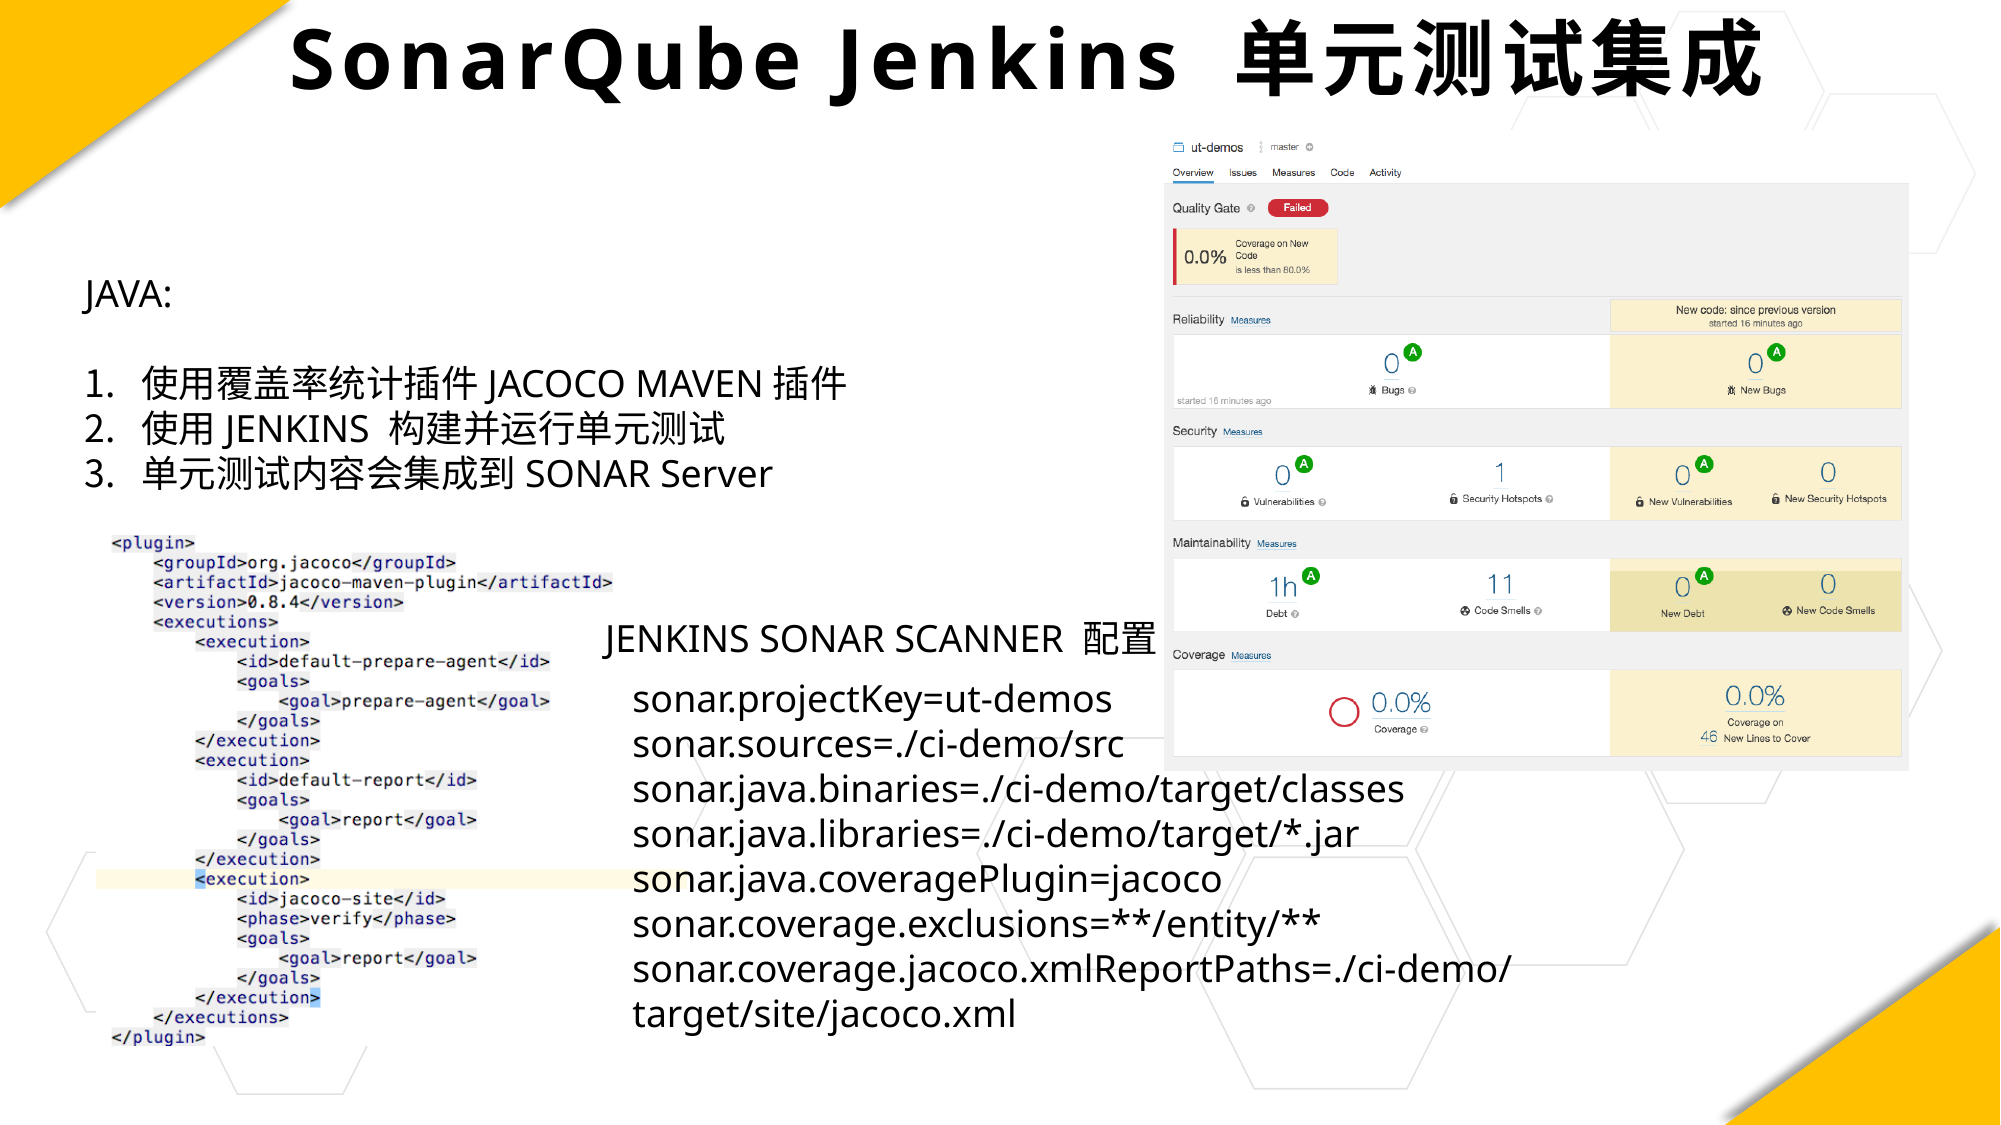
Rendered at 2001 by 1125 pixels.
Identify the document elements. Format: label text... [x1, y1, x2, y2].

text_box [1723, 925, 2000, 1125]
text_box JAVA: 使用覆盖率统计插件JACOCO MAVEN插件 使用JENKINS 构建并运行单元测试 单元测试内容会集成到SONAR Server [70, 262, 930, 503]
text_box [46, 688, 712, 1095]
text_box JENKINS SONAR SCANNER 配置: [687, 607, 977, 667]
text_box sonar.projectKey=ut-demos sonar.sources=./ci-demo/src sonar.java.binaries=./ci-demo/target/classes sonar.java.libraries=./ci-demo/target/*.jar sonar.java.coveragePlugin=jacoco sonar.coverage.exclusions=**/entity/** sonar.coverage.jacoco.xmlReportPaths=./ci-demo/target/site/jacoco.xml [687, 667, 977, 1043]
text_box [977, 500, 1943, 1089]
text_box [0, 0, 274, 210]
picture [1164, 130, 1909, 771]
text_box SonarQube Jenkins 单元测试集成 [274, 0, 1783, 114]
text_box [1310, 11, 1976, 418]
picture [96, 535, 687, 1046]
